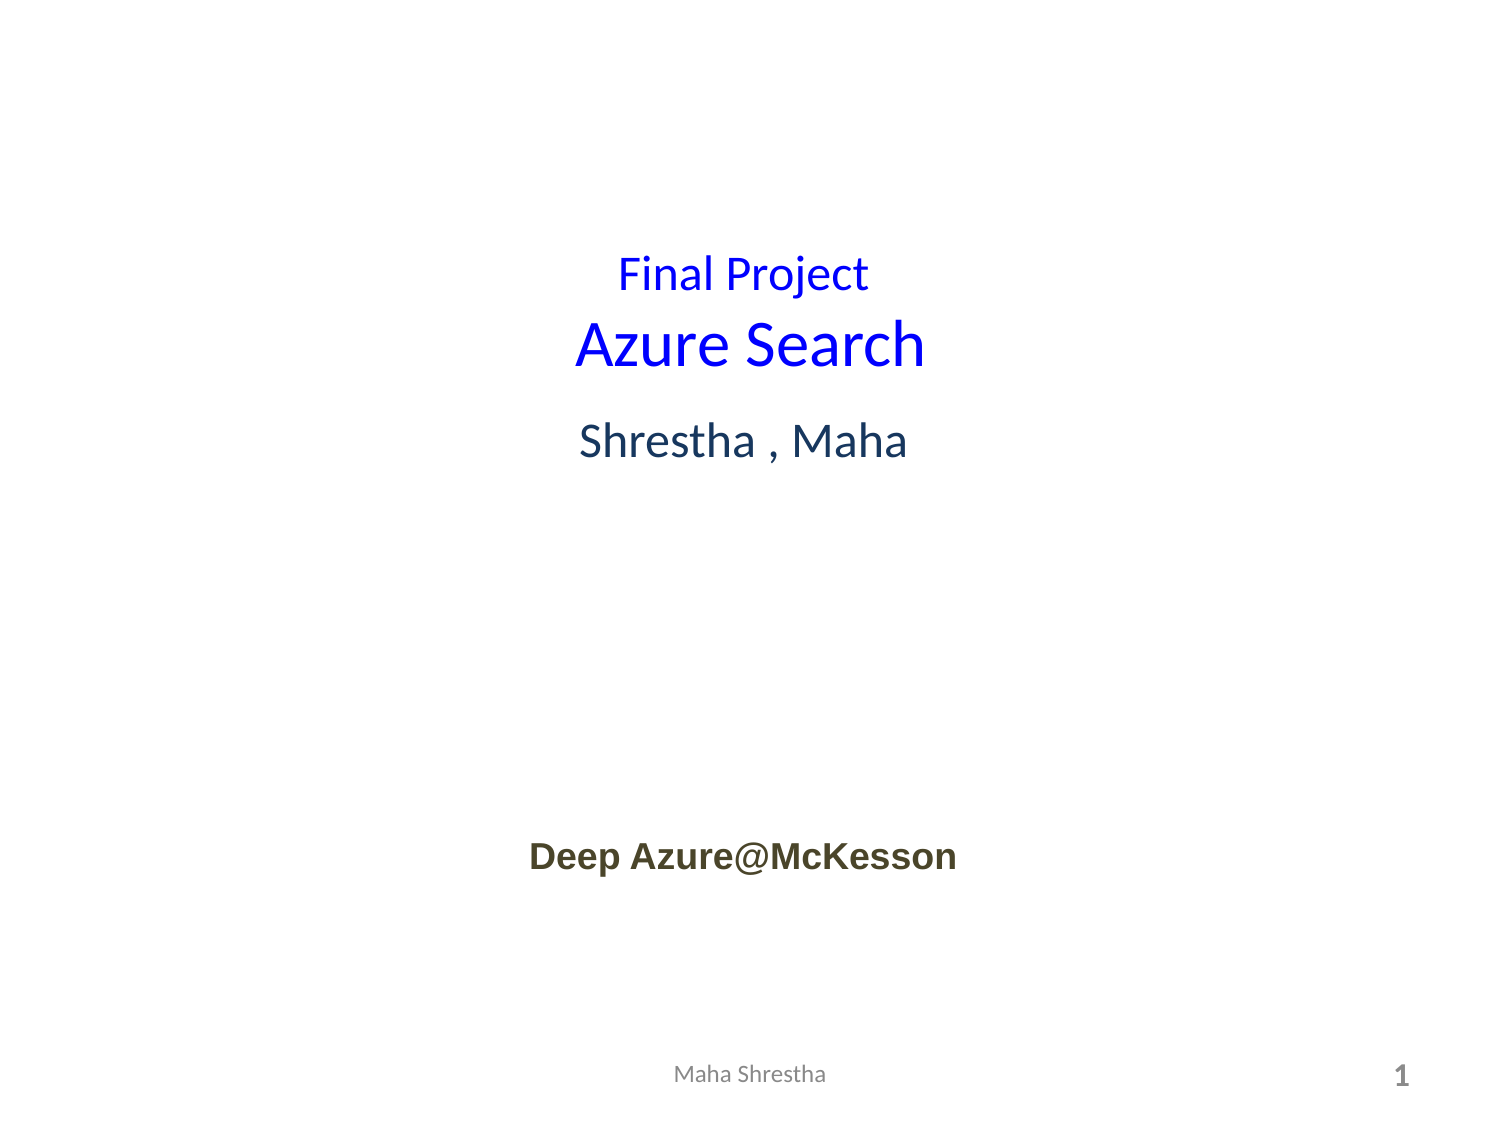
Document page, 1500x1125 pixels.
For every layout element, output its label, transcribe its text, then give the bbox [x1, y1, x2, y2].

title Final Project Azure Search [106, 200, 1382, 500]
footer Maha Shrestha [512, 1042, 988, 1103]
text_box Deep Azure@McKesson [337, 824, 1150, 930]
slide_number 1 [1074, 1042, 1425, 1103]
subtitle Shrestha , Maha [218, 399, 1269, 500]
